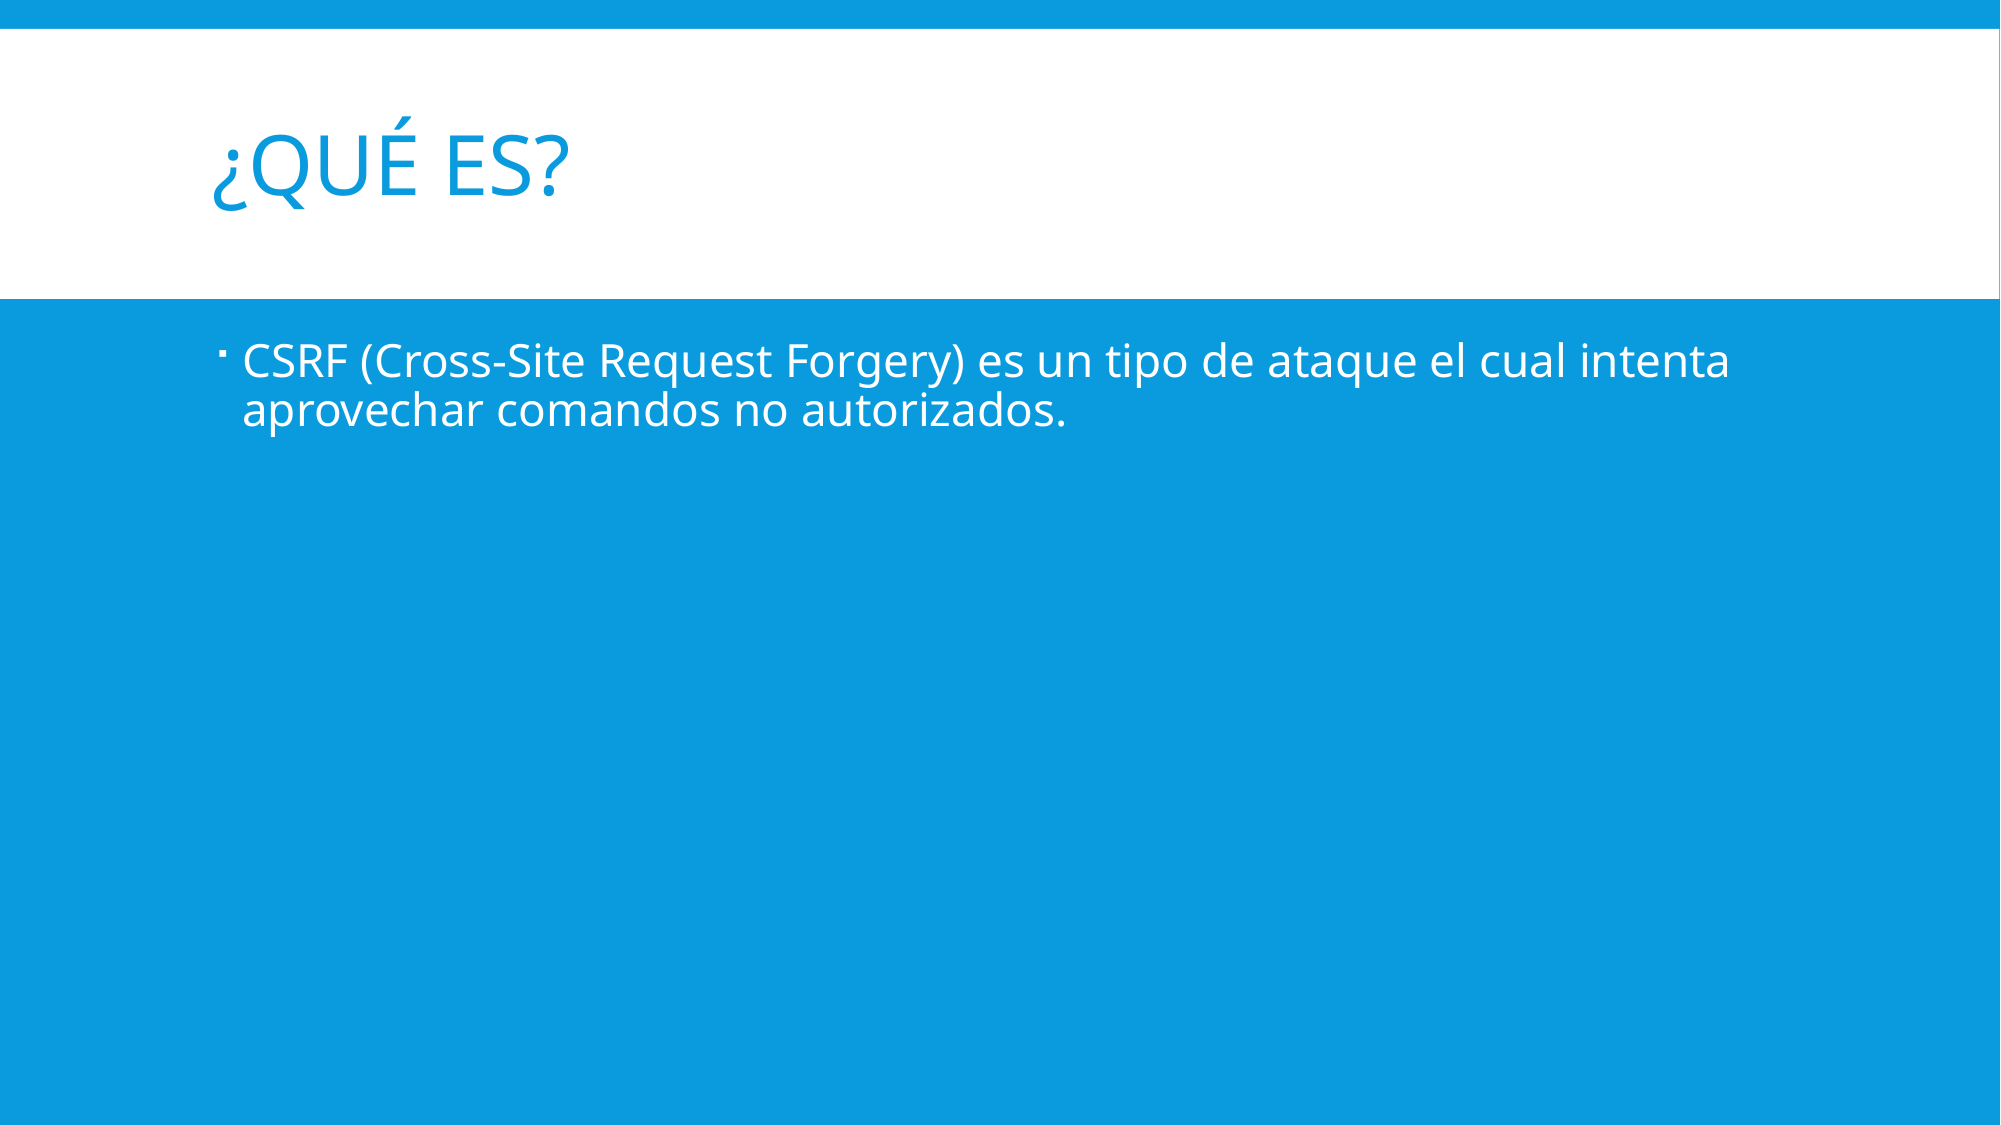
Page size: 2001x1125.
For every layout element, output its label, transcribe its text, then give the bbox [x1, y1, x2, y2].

title ¿Qué es? [197, 46, 1803, 295]
list CSRF (Cross-Site Request Forgery) es un tipo de ataque el cual intenta aprovechar comandos no autorizados. [197, 329, 1803, 1020]
